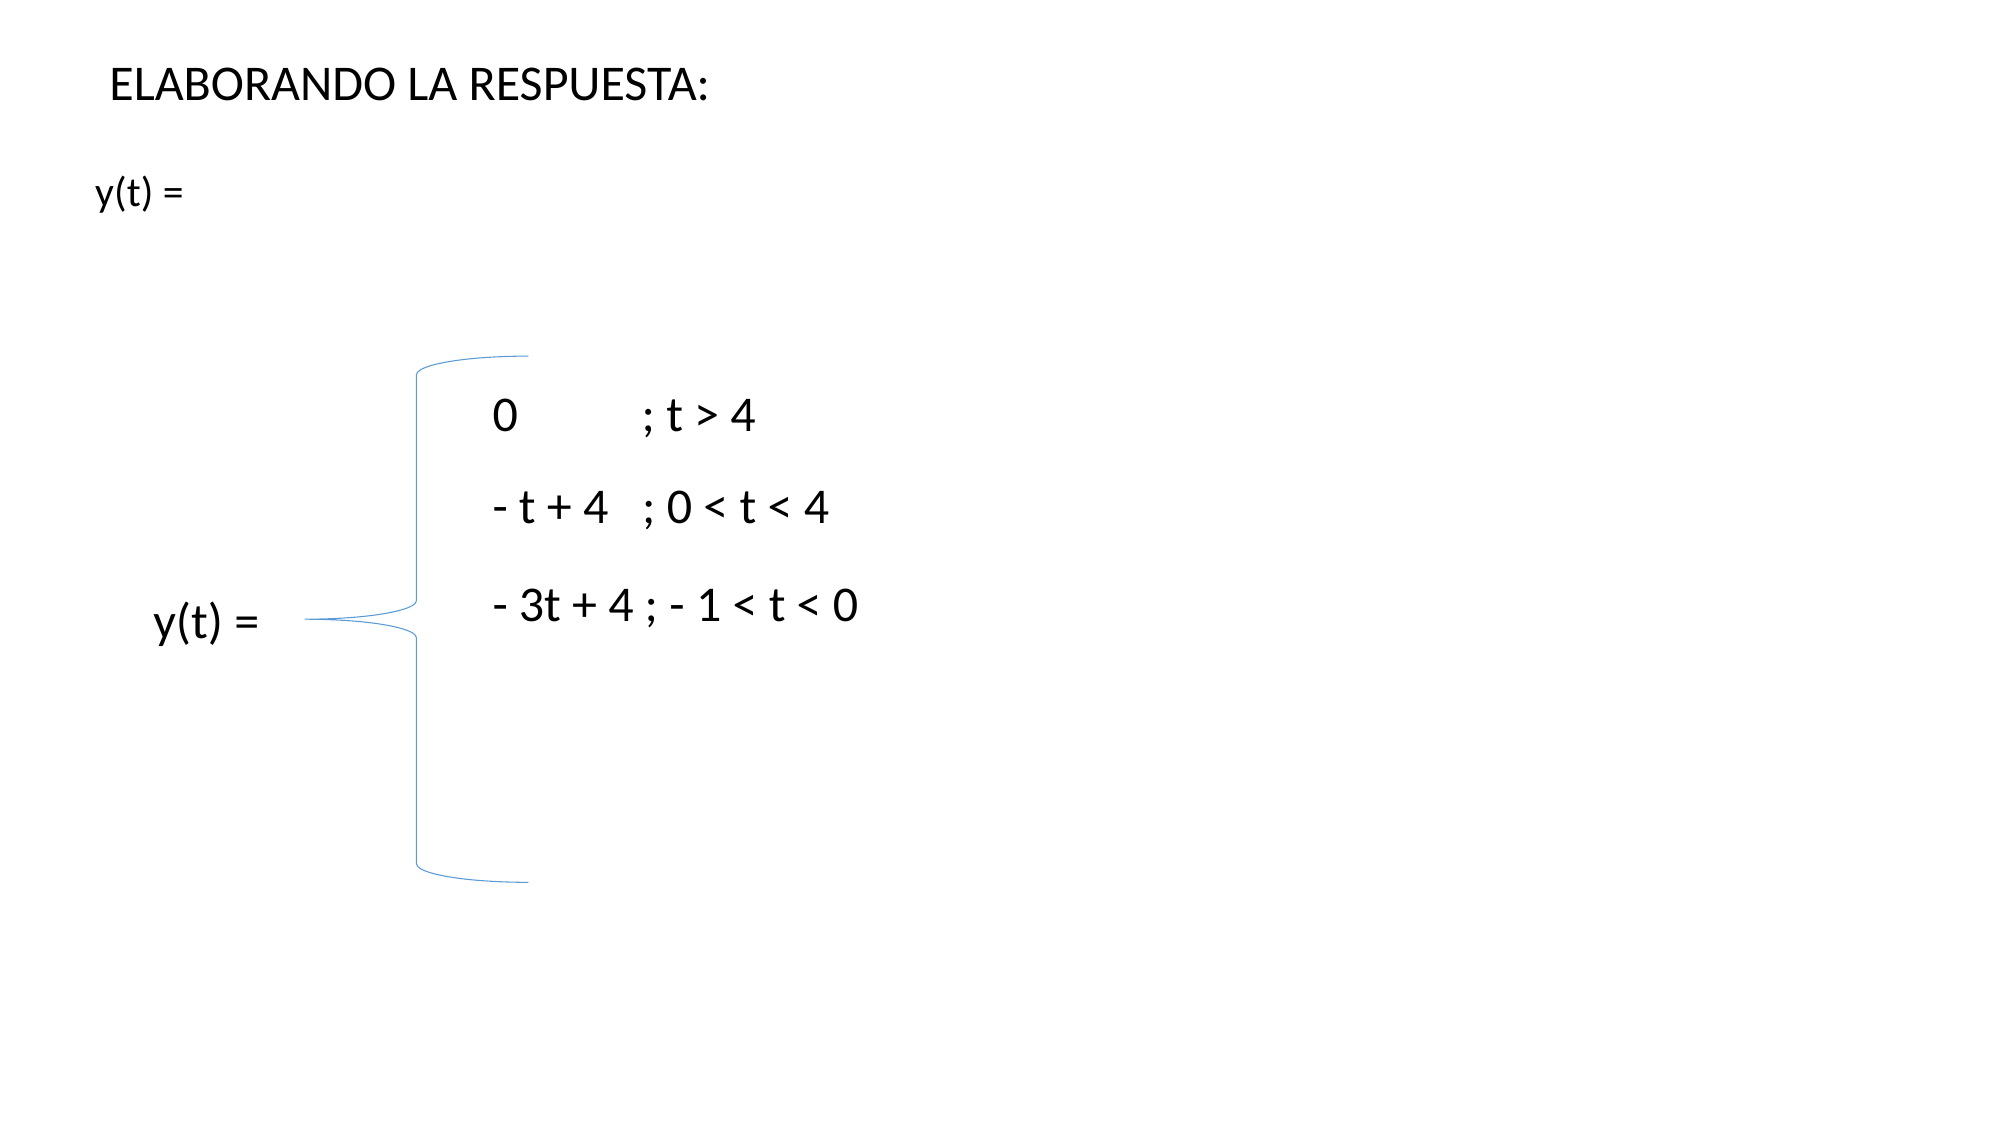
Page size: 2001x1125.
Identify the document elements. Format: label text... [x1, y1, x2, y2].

text_box ELABORANDO LA RESPUESTA: [94, 43, 924, 178]
text_box - 3t + 4 ; - 1 < t < 0 [477, 564, 990, 639]
text_box 0 ; t > 4 [477, 373, 990, 449]
text_box - t + 4 ; 0 < t < 4 [477, 466, 990, 542]
text_box y(t) = [138, 581, 282, 657]
text_box [304, 355, 529, 883]
